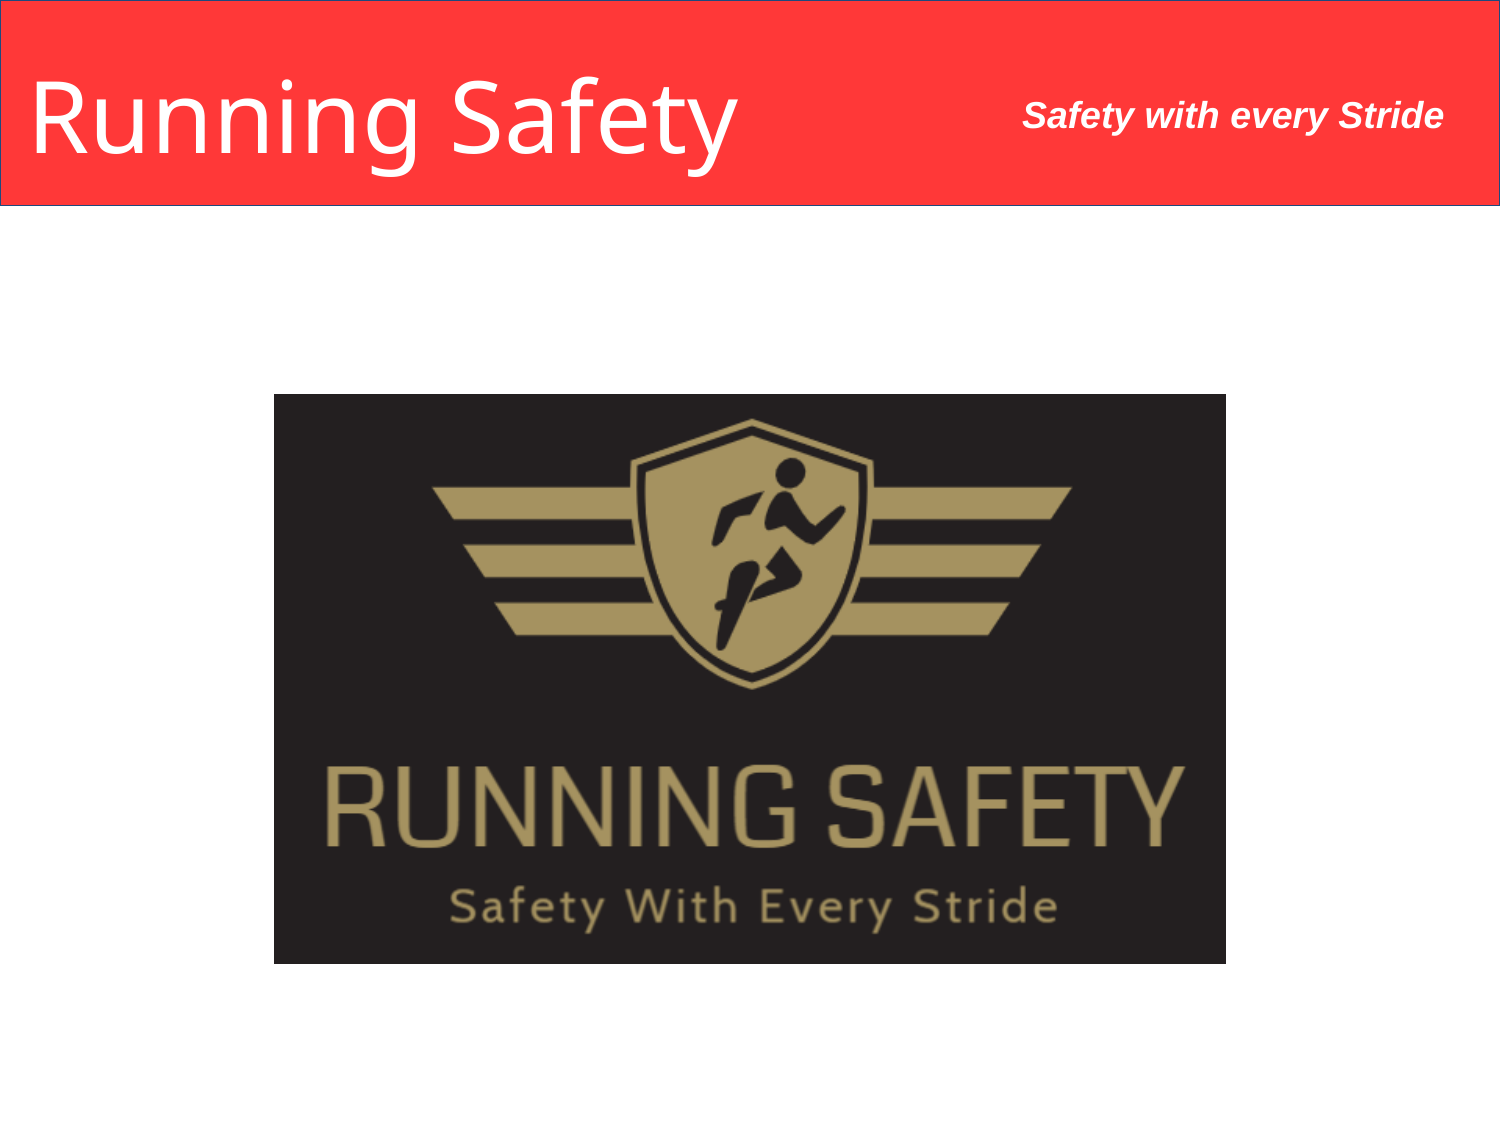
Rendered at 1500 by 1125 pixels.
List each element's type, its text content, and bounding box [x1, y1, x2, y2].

picture [273, 394, 1226, 964]
text_box Running Safety [12, 45, 892, 182]
text_box Safety with every Stride [1007, 83, 1475, 145]
text_box [0, 0, 1500, 206]
